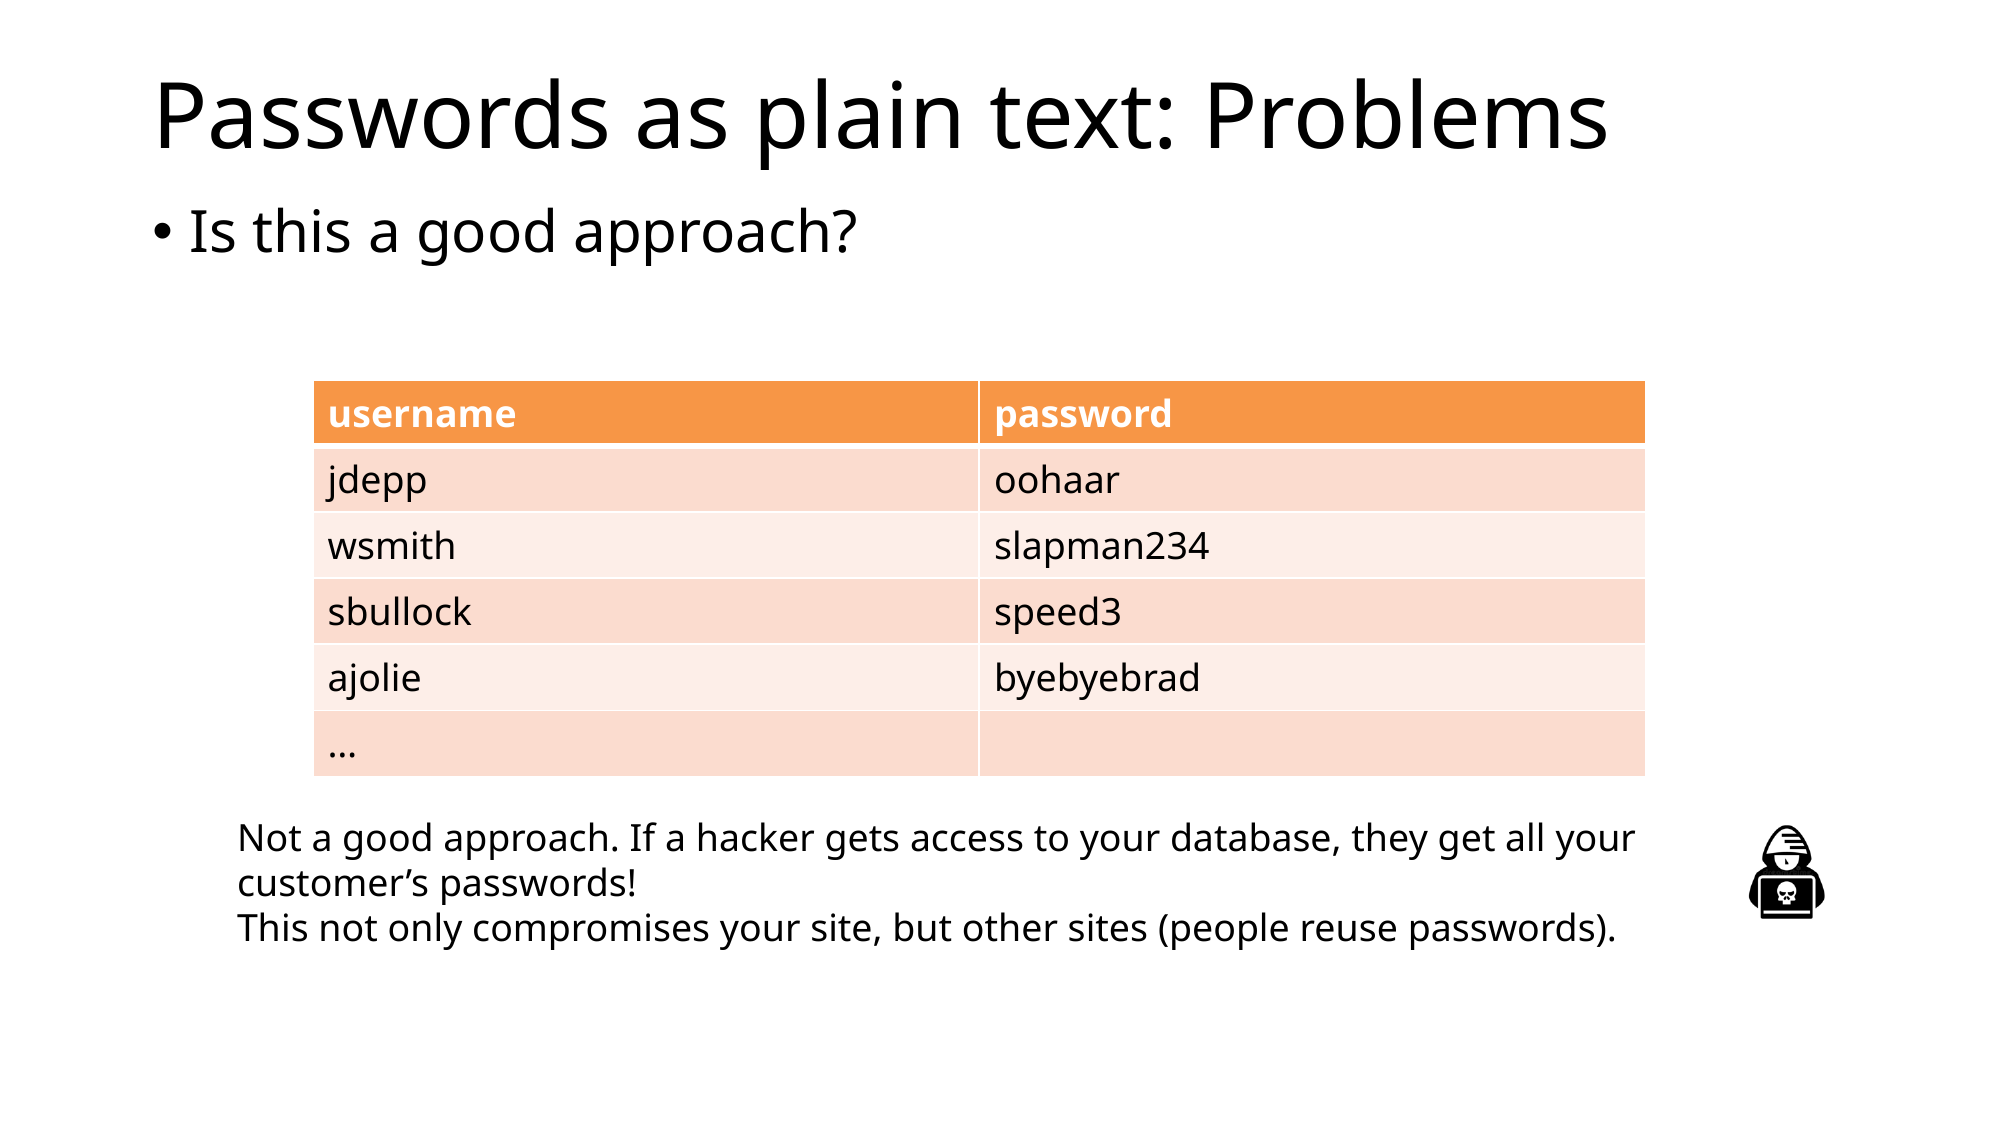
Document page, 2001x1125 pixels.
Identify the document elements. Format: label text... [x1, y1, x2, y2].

table_header password [980, 381, 1645, 443]
text_box Not a good approach. If a hacker gets access to your database, they get all your customer’s passwords! This not only compromises your site, but other sites (people reuse passwords). [222, 806, 1757, 957]
table_cell oohaar [980, 449, 1645, 511]
table_cell byebyebrad [980, 645, 1645, 710]
table_cell sbullock [314, 579, 978, 643]
list Is this a good approach? [137, 195, 1863, 1082]
table_cell ajolie [314, 645, 978, 710]
picture [1745, 822, 1829, 922]
table_cell [980, 711, 1645, 776]
table_cell slapman234 [980, 513, 1645, 577]
table_cell jdepp [314, 449, 978, 511]
table_header username [314, 381, 978, 443]
table_cell wsmith [314, 513, 978, 577]
table_cell speed3 [980, 579, 1645, 643]
title Passwords as plain text: Problems [137, 59, 1863, 178]
table_cell … [314, 711, 978, 776]
